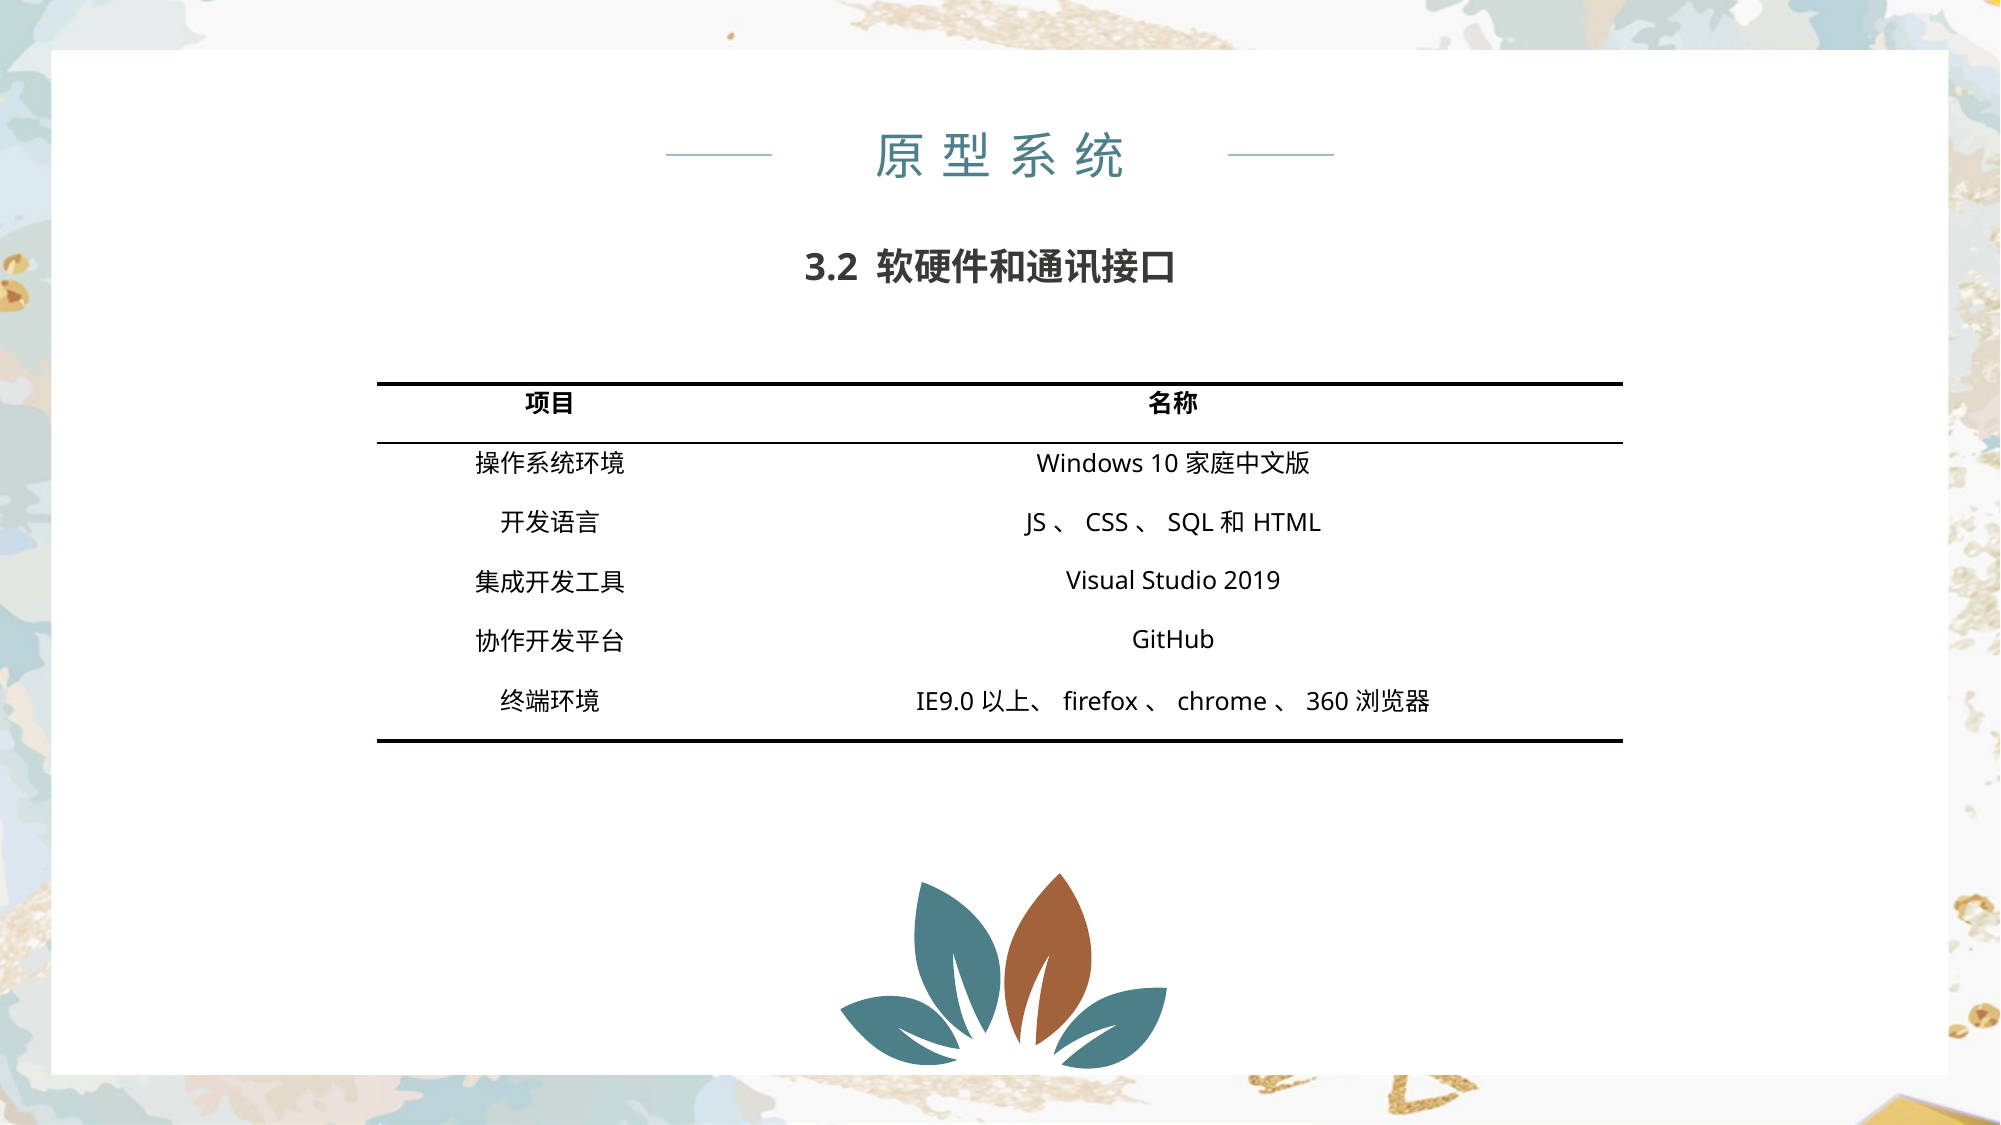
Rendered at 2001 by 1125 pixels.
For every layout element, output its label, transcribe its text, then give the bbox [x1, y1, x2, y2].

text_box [665, 116, 1335, 193]
table_cell 操作系统环境 [377, 444, 724, 503]
picture [0, 0, 2001, 1125]
table_cell IE9.0以上、firefox、chrome、360浏览器 [724, 681, 1623, 739]
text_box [840, 873, 1167, 1083]
text_box 3.2 软硬件和通讯接口 [804, 242, 1196, 288]
table_cell JS、CSS、SQL和HTML [724, 503, 1623, 562]
table_header 项目 [377, 386, 724, 442]
table_cell 集成开发工具 [377, 562, 724, 622]
table_cell GitHub [724, 622, 1623, 681]
table_header 名称 [724, 386, 1623, 442]
table_cell Windows 10家庭中文版 [724, 444, 1623, 503]
text_box [50, 49, 1949, 1076]
table_cell 终端环境 [377, 681, 724, 739]
table_cell 开发语言 [377, 503, 724, 562]
table_cell Visual Studio 2019 [724, 562, 1623, 622]
table_cell 协作开发平台 [377, 622, 724, 681]
